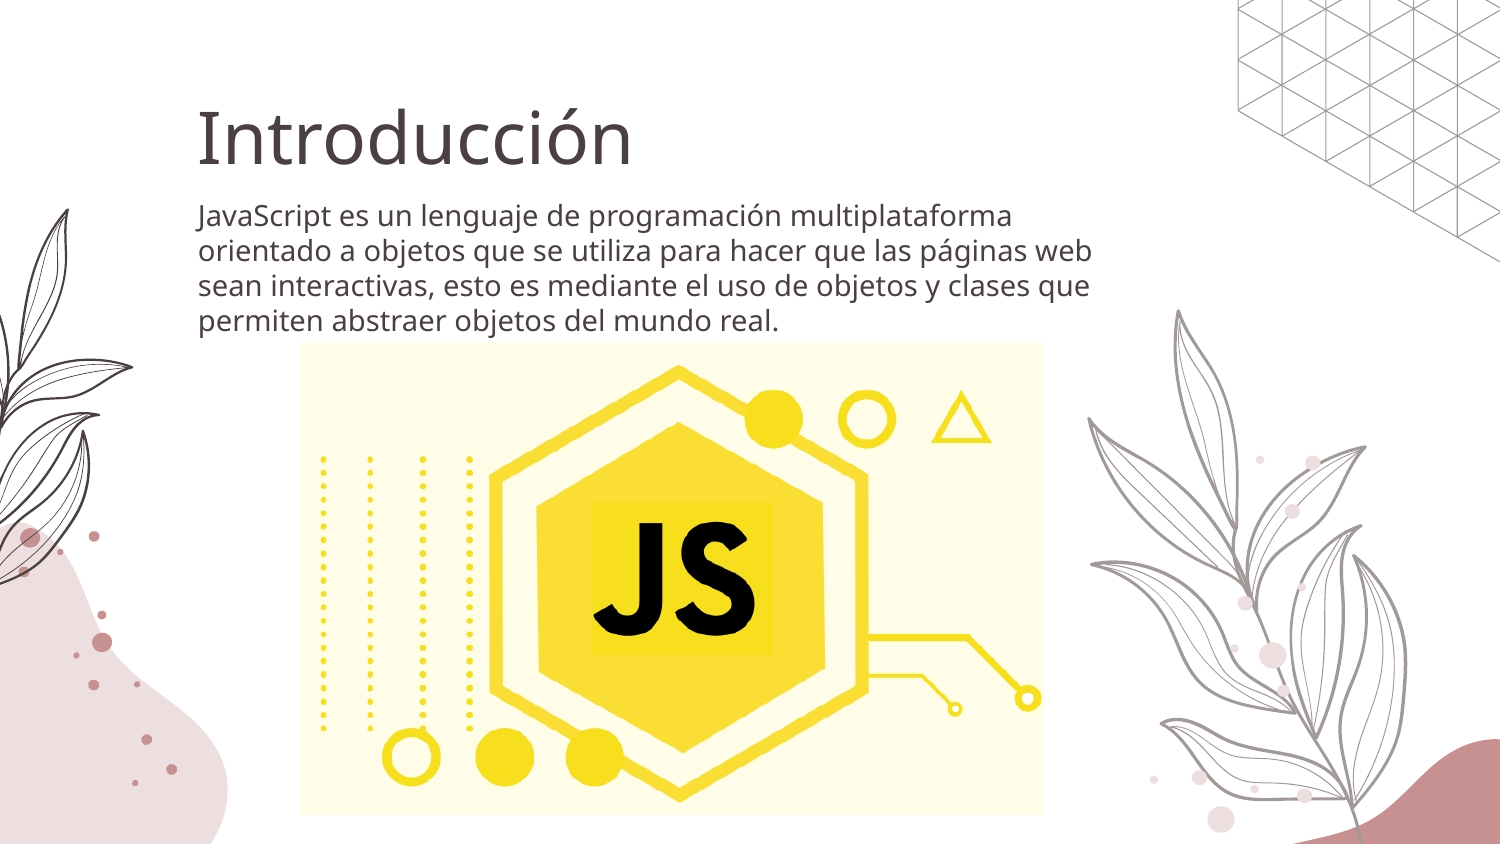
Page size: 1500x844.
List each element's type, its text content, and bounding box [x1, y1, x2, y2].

title Introducción [182, 88, 1346, 183]
picture [299, 342, 1045, 815]
list JavaScript es un lenguaje de programación multiplataforma orientado a objetos que se utiliza para hacer que las páginas web sean interactivas, esto es mediante el uso de objetos y clases que permiten abstraer objetos del mundo real. [182, 182, 1162, 692]
